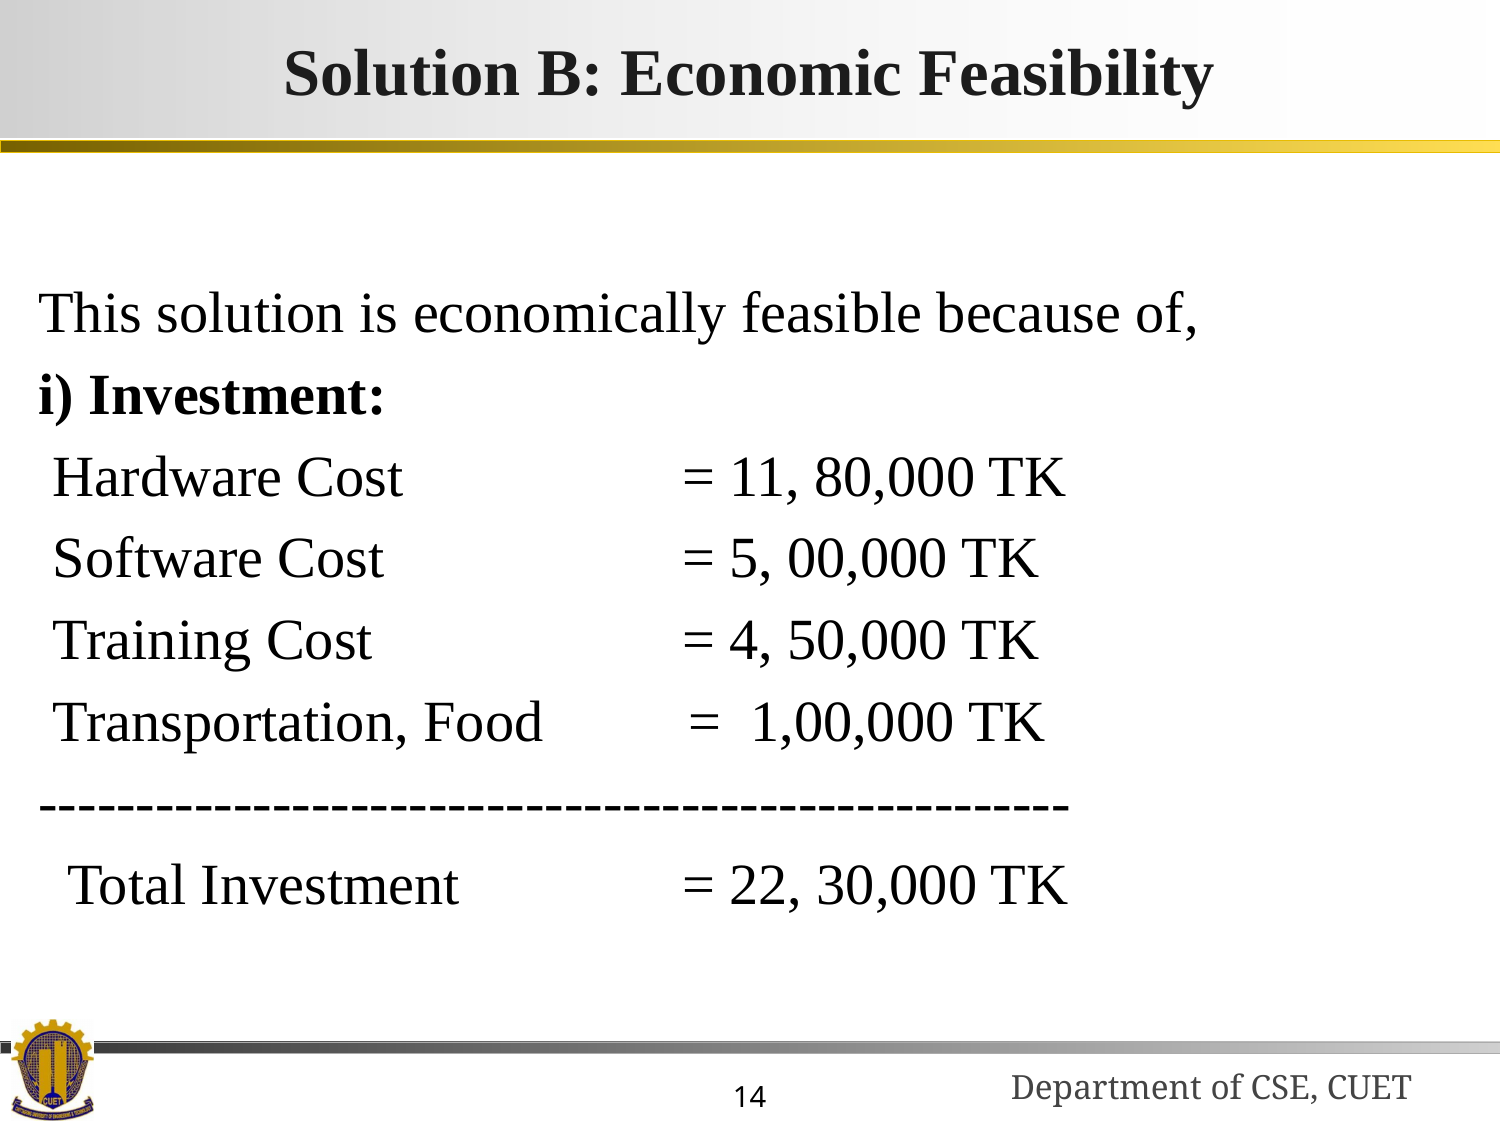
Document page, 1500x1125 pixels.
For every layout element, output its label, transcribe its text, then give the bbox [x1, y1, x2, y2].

picture [11, 1019, 94, 1121]
title Solution B: Economic Feasibility [0, 0, 1500, 138]
list This solution is economically feasible because of, i) Investment: Hardware Cost = 11, 80,000 TK Software Cost = 5, 00,000 TK Training Cost = 4, 50,000 TK Transportation, Food = 1,00,000 TK ----------------------------------------------------- Total Investment = 22, 30,000 TK [23, 267, 1442, 1050]
